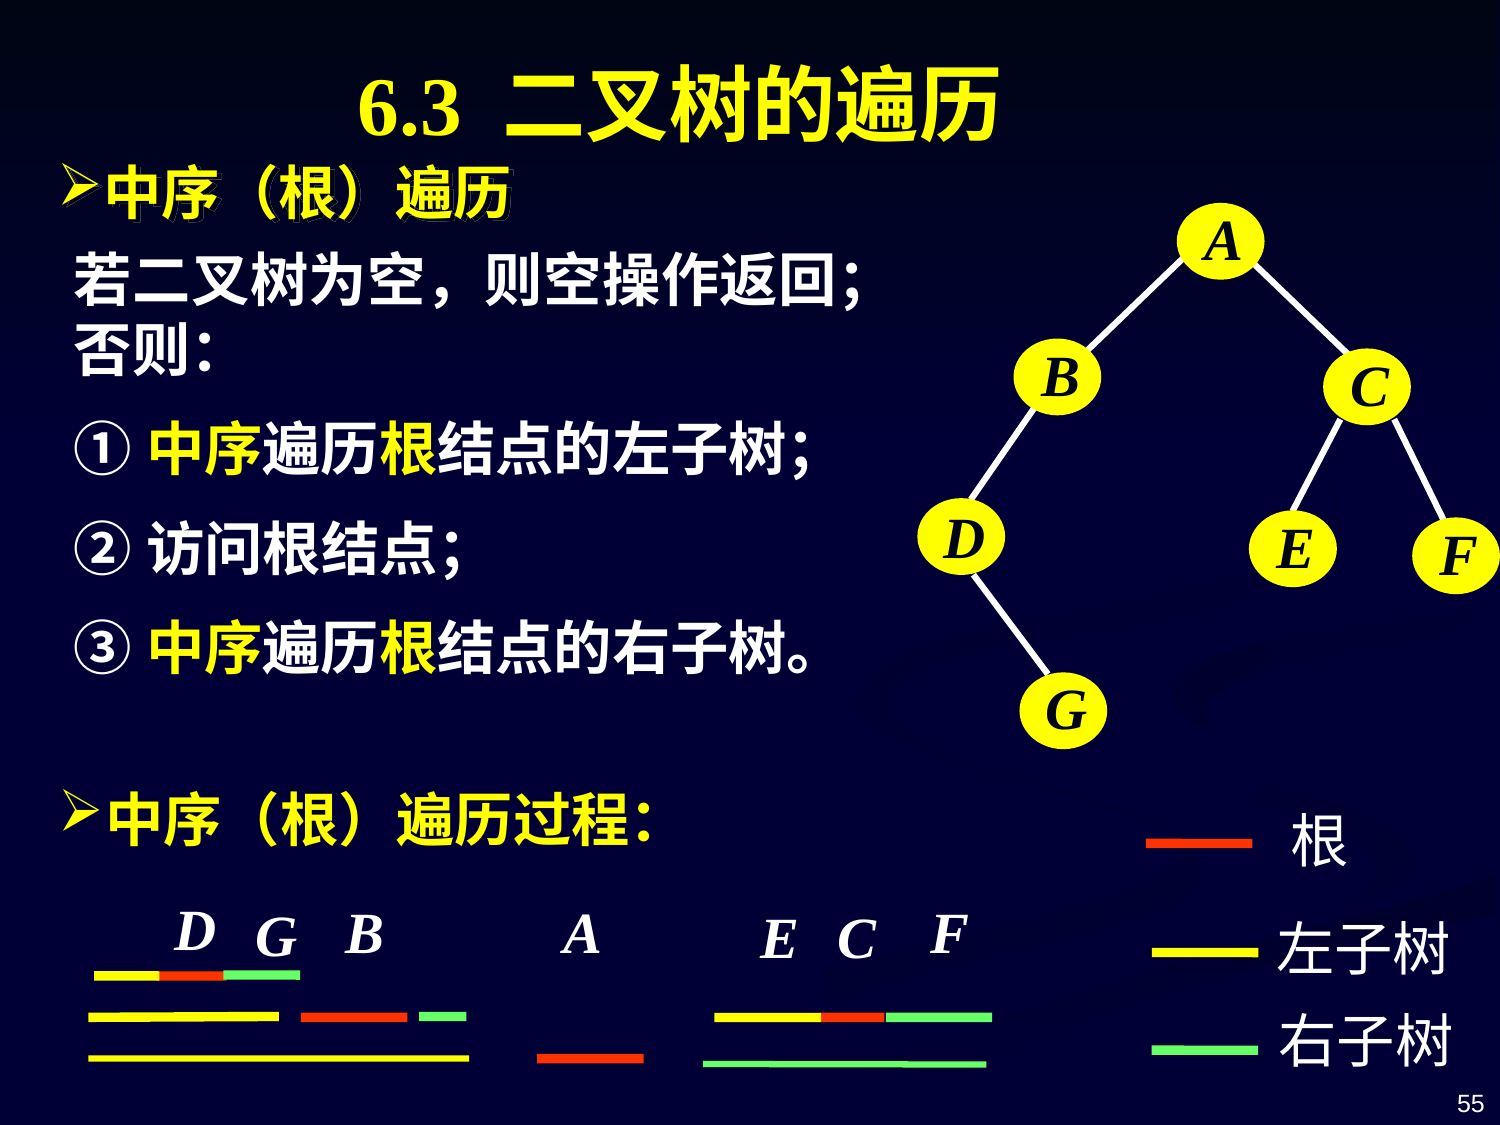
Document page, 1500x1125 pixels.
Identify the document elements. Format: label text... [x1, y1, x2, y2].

text_box A [548, 888, 618, 973]
slide_number 55 [1149, 1046, 1500, 1125]
text_box 根 [1276, 796, 1364, 881]
text_box 6.3 二叉树的遍历 [343, 44, 1301, 160]
text_box 左子树 [1234, 905, 1475, 990]
text_box F [915, 887, 985, 973]
text_box C [822, 893, 892, 978]
text_box 中序（根）遍历 [42, 149, 931, 234]
text_box B [330, 887, 400, 973]
text_box 若二叉树为空，则空操作返回；否则： ①中序遍历根结点的左子树； ②访问根结点； ③中序遍历根结点的右子树。 [73, 236, 896, 689]
text_box E [745, 893, 815, 978]
text_box D [159, 884, 232, 970]
text_box G [240, 890, 313, 976]
text_box 中序（根）遍历过程： [58, 775, 880, 860]
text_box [917, 196, 1500, 767]
text_box 右子树 [1263, 997, 1500, 1082]
